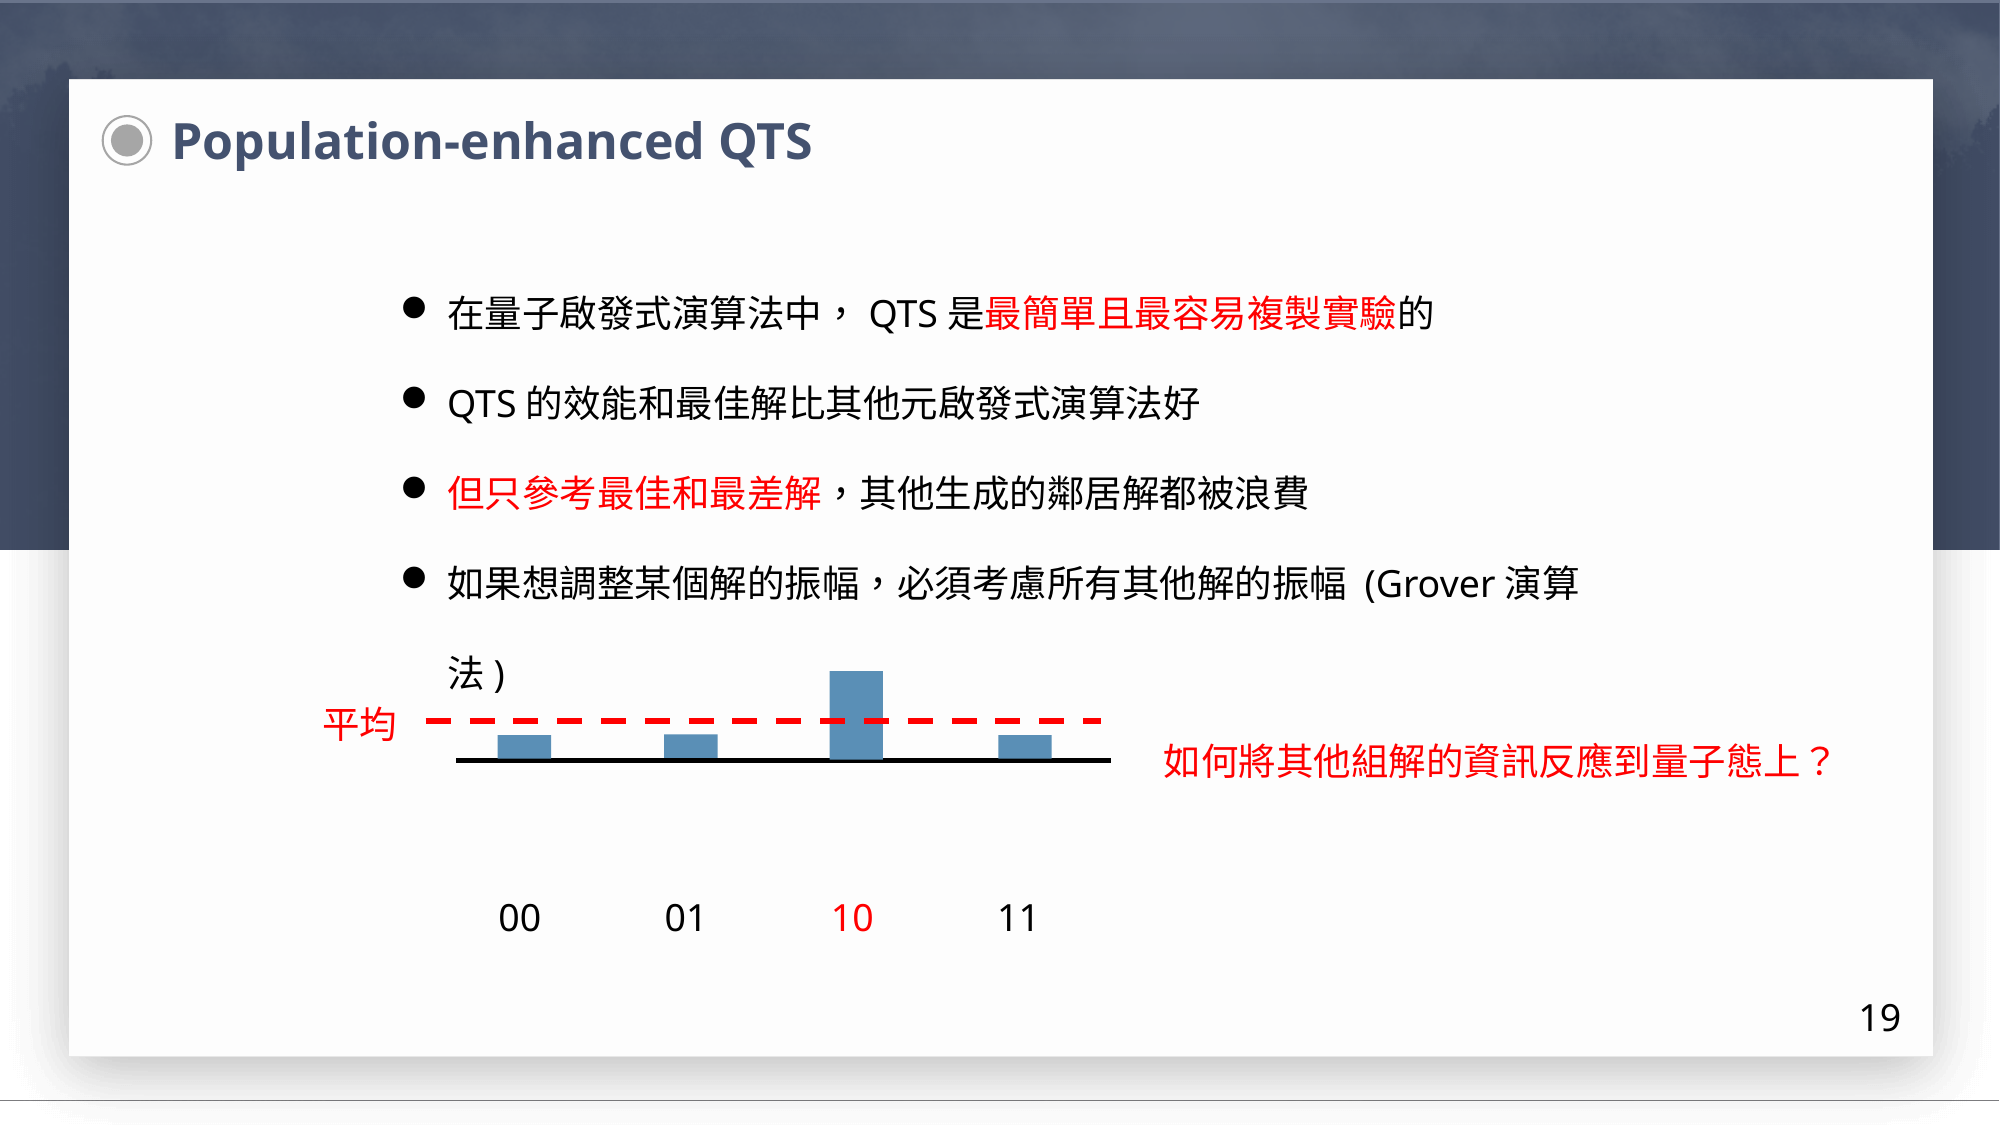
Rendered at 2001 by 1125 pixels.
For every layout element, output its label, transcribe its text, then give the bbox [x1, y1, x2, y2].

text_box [102, 116, 152, 165]
text_box 10 [816, 886, 898, 947]
text_box [829, 670, 884, 720]
text_box 01 [649, 886, 732, 947]
text_box 如何將其他組解的資訊反應到量子態上？ [1148, 730, 1844, 790]
text_box 在量子啟發式演算法中，QTS是最簡單且最容易複製實驗的 QTS的效能和最佳解比其他元啟發式演算法好 但只參考最佳和最差解，其他生成的鄰居解都被浪費 如果想調整某個解的振幅，必須考慮所有其他解的振幅 (Grover演算法) [385, 237, 1647, 703]
text_box Population-enhanced QTS [156, 102, 851, 178]
text_box [497, 734, 552, 760]
picture [0, 4, 1998, 1125]
text_box [663, 733, 719, 759]
text_box [997, 734, 1053, 760]
text_box 00 [483, 886, 566, 947]
slide_number 19 [1843, 986, 1924, 1050]
text_box 平均 [307, 693, 420, 754]
text_box [829, 721, 884, 760]
text_box 11 [982, 886, 1064, 947]
